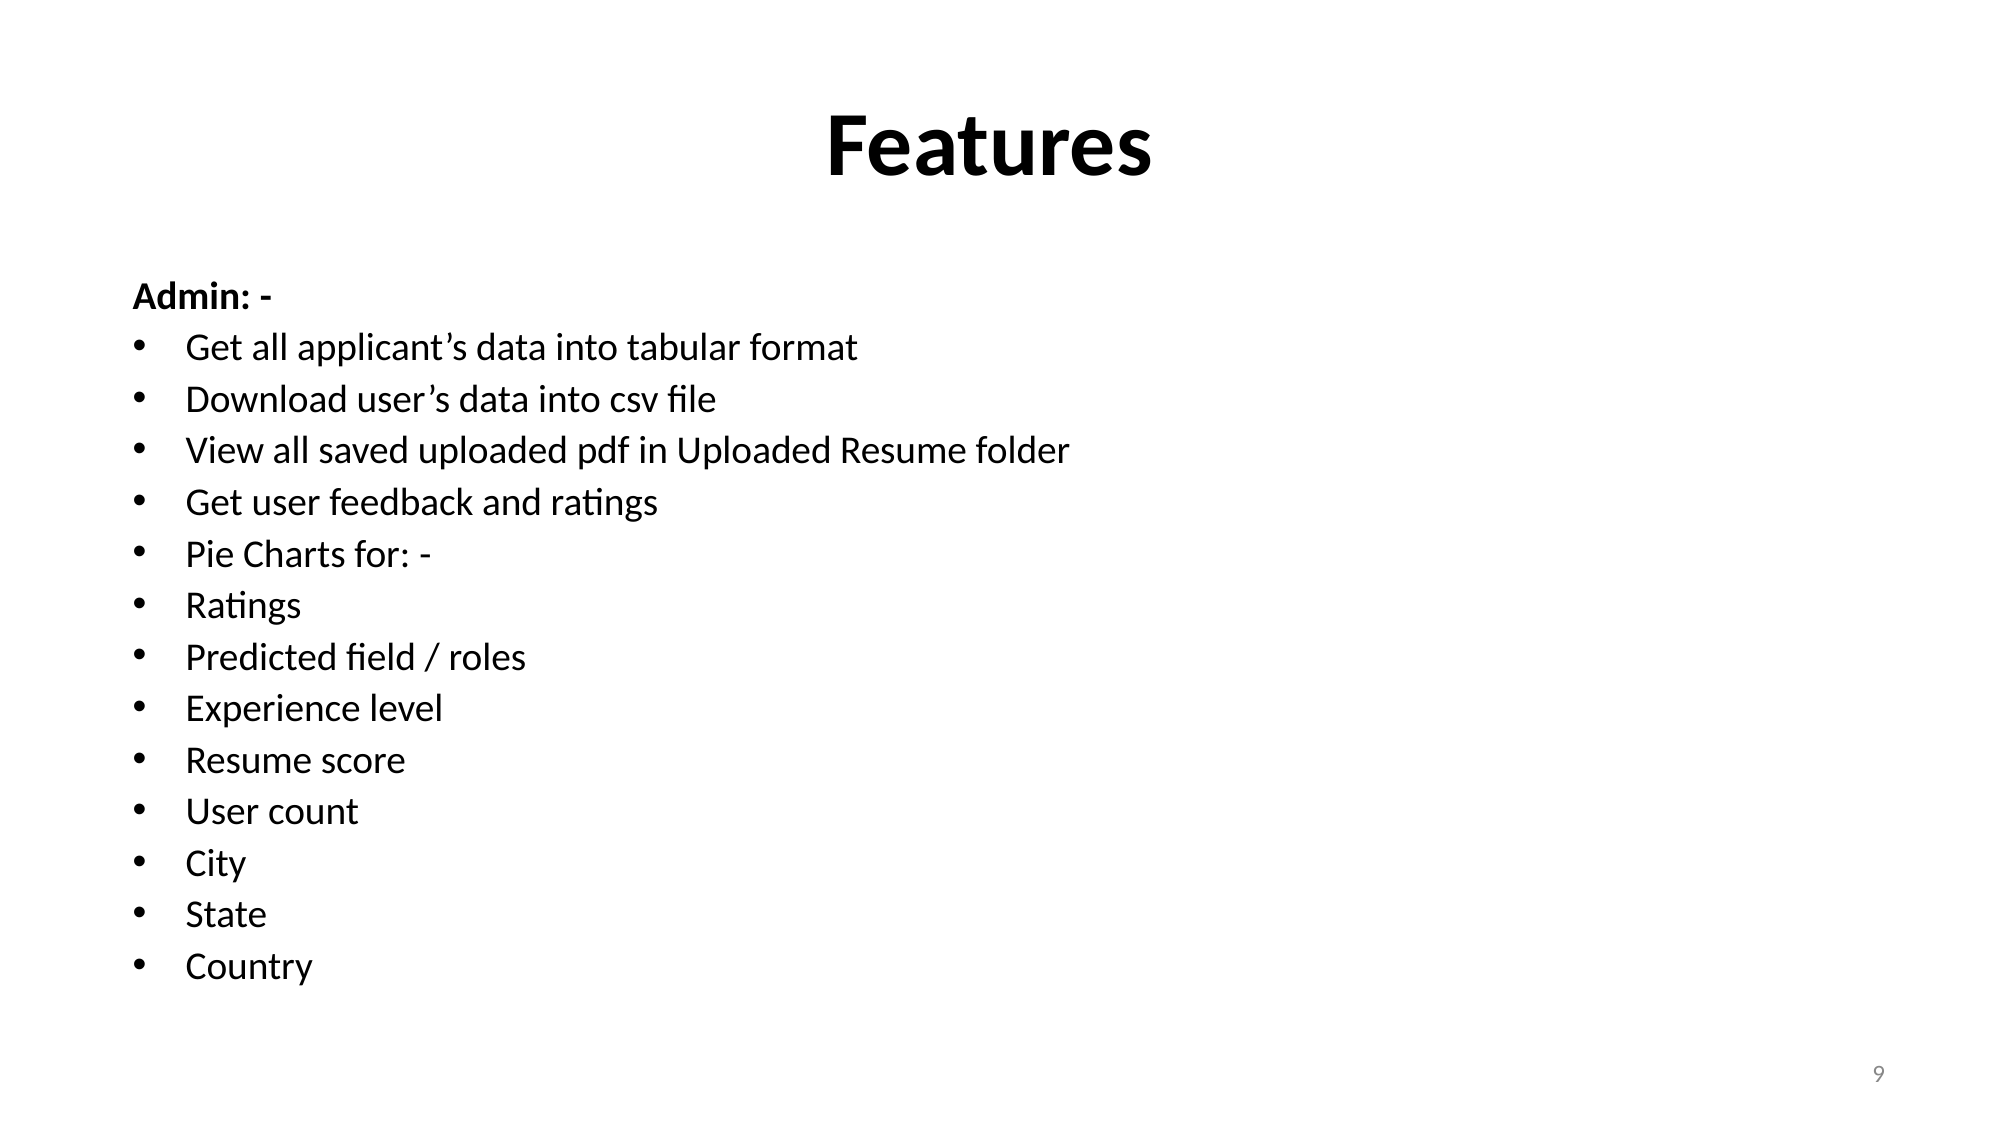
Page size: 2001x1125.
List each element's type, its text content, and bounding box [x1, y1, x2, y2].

title Features [99, 45, 1900, 233]
list Admin: - Get all applicant’s data into tabular format Download user’s data into csv file View all saved uploaded pdf in Uploaded Resume folder Get user feedback and ratings Pie Charts for: - Ratings Predicted field / roles Experience level Resume score User count City State Country [99, 262, 1572, 1005]
slide_number 9 [1433, 1042, 1900, 1103]
